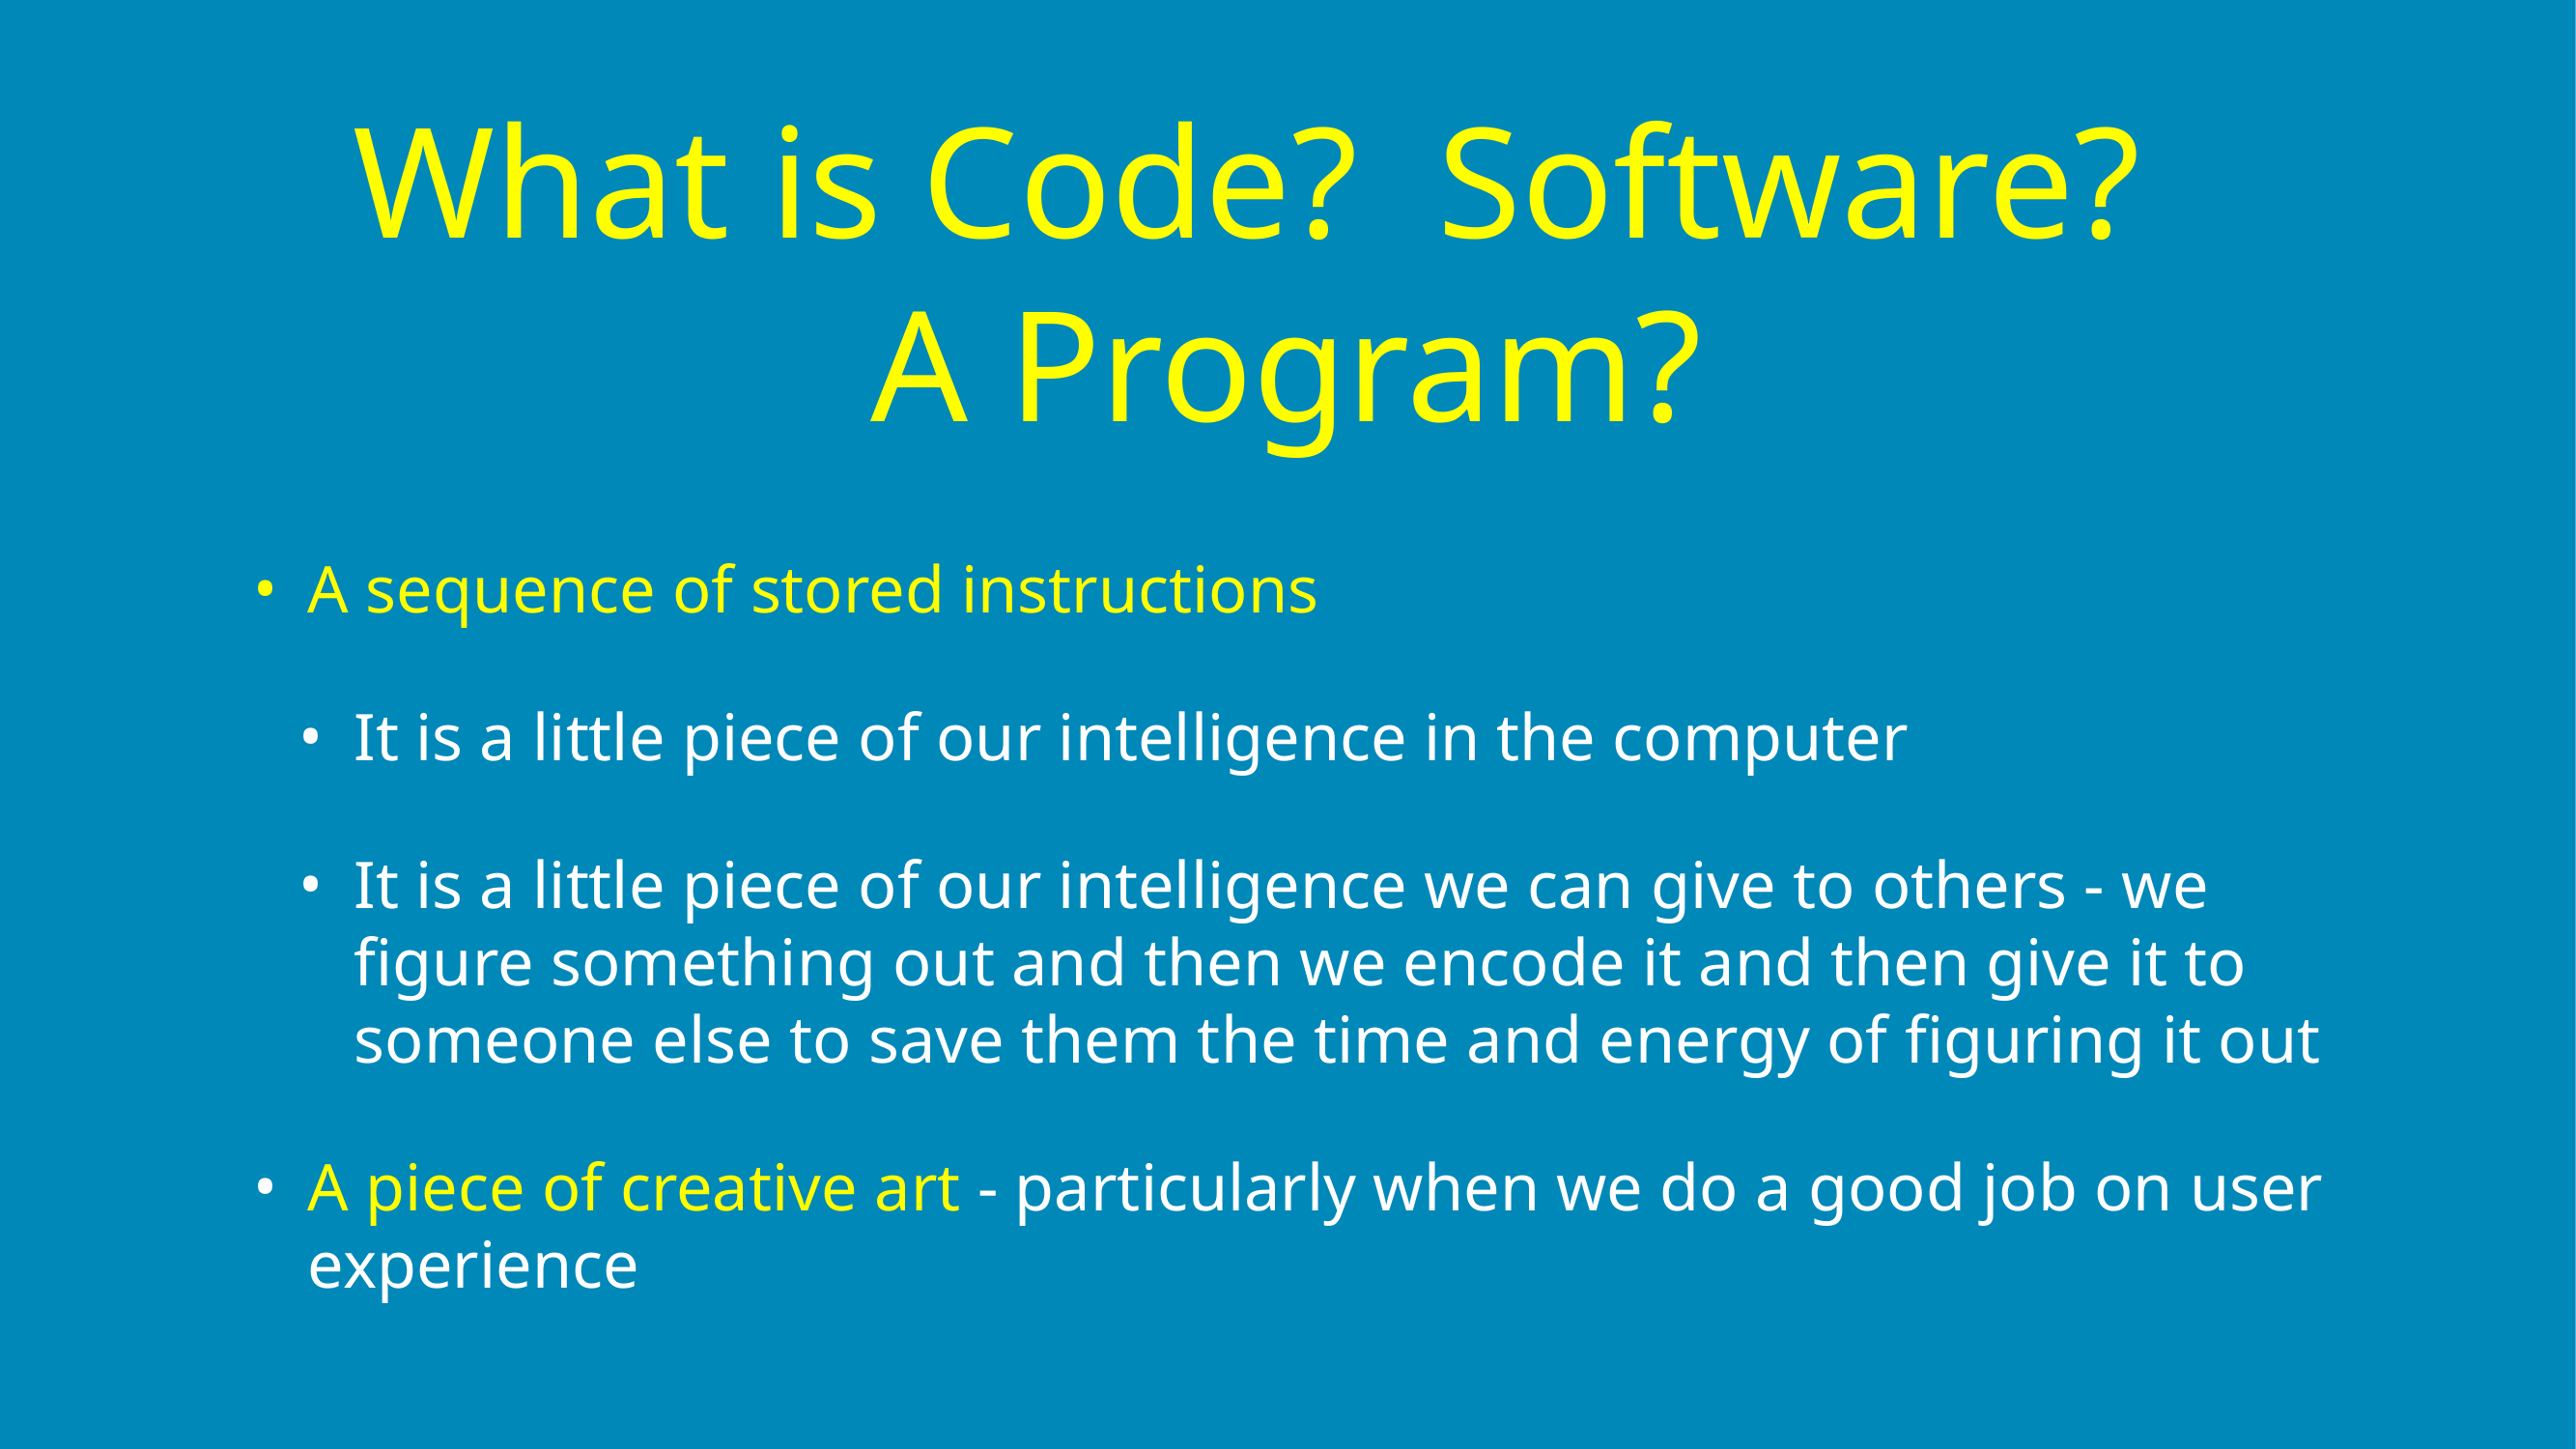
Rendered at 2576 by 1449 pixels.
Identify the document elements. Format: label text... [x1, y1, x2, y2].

picture [1268, 451, 1320, 457]
title What is Code? Software? A Program? [183, 86, 2391, 451]
list A sequence of stored instructions It is a little piece of our intelligence in the computer It is a little piece of our intelligence we can give to others - we figure something out and then we encode it and then give it to someone else to save them the time and energy of figuring it out A piece of creative art - particularly when we do a good job on user experience [183, 472, 2391, 1377]
